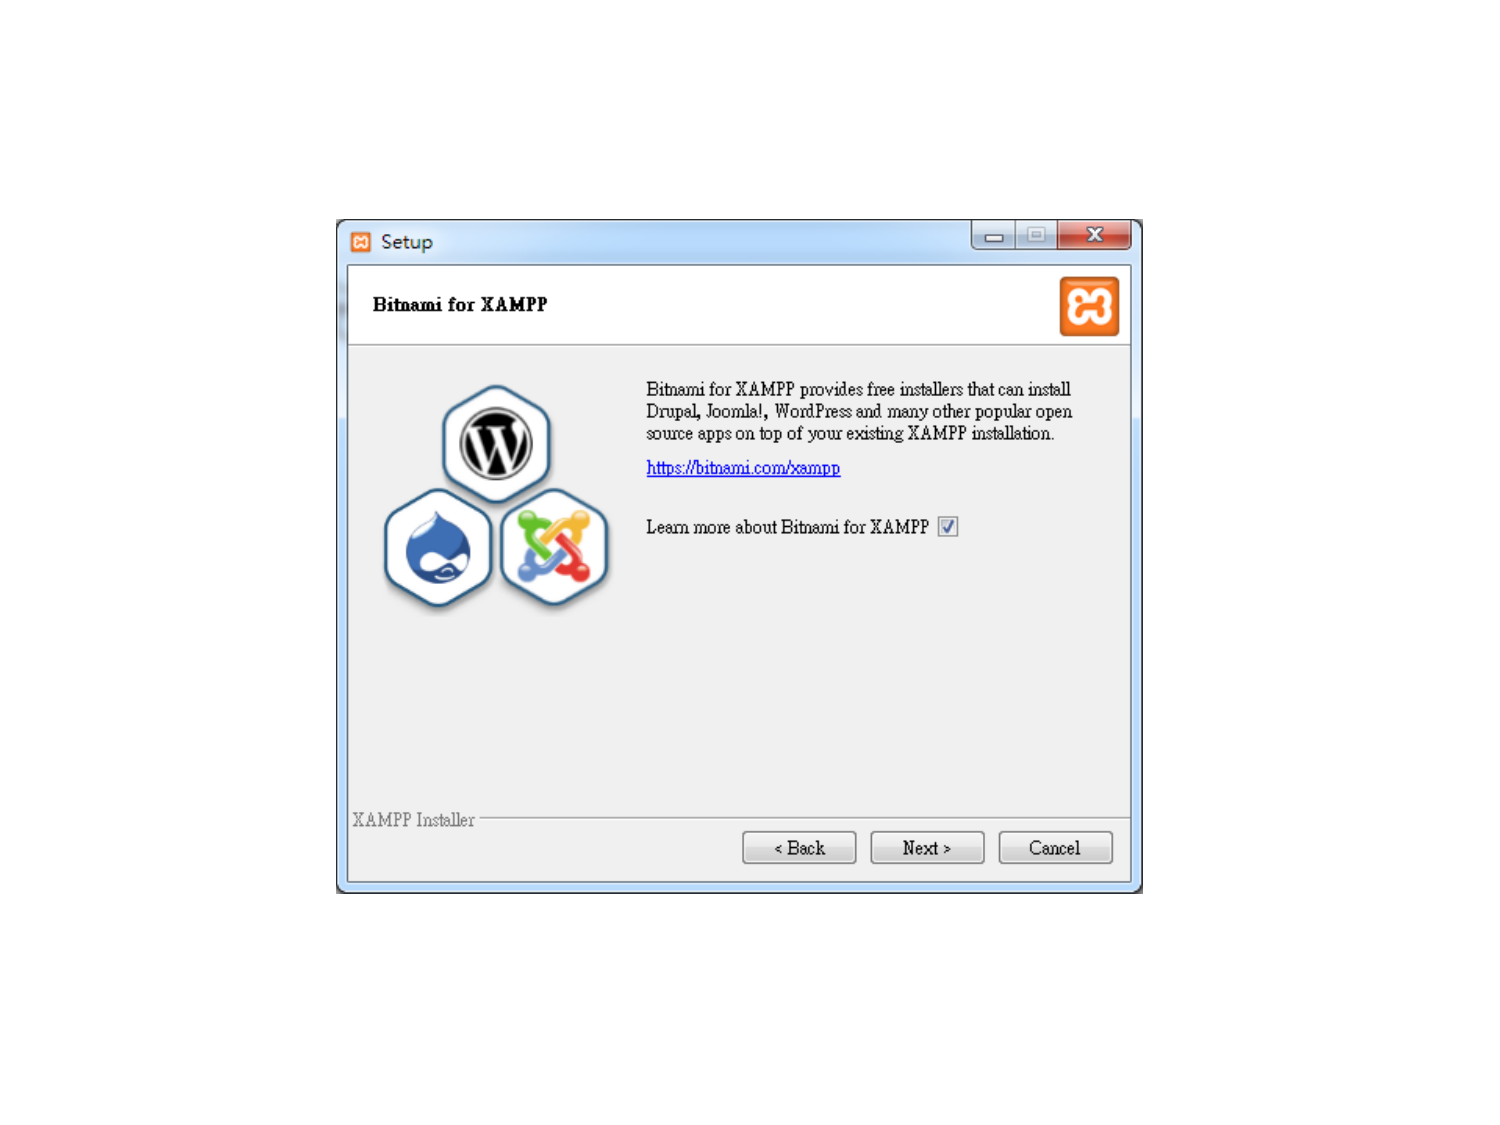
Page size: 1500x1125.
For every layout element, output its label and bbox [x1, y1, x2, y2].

picture [336, 219, 1144, 894]
